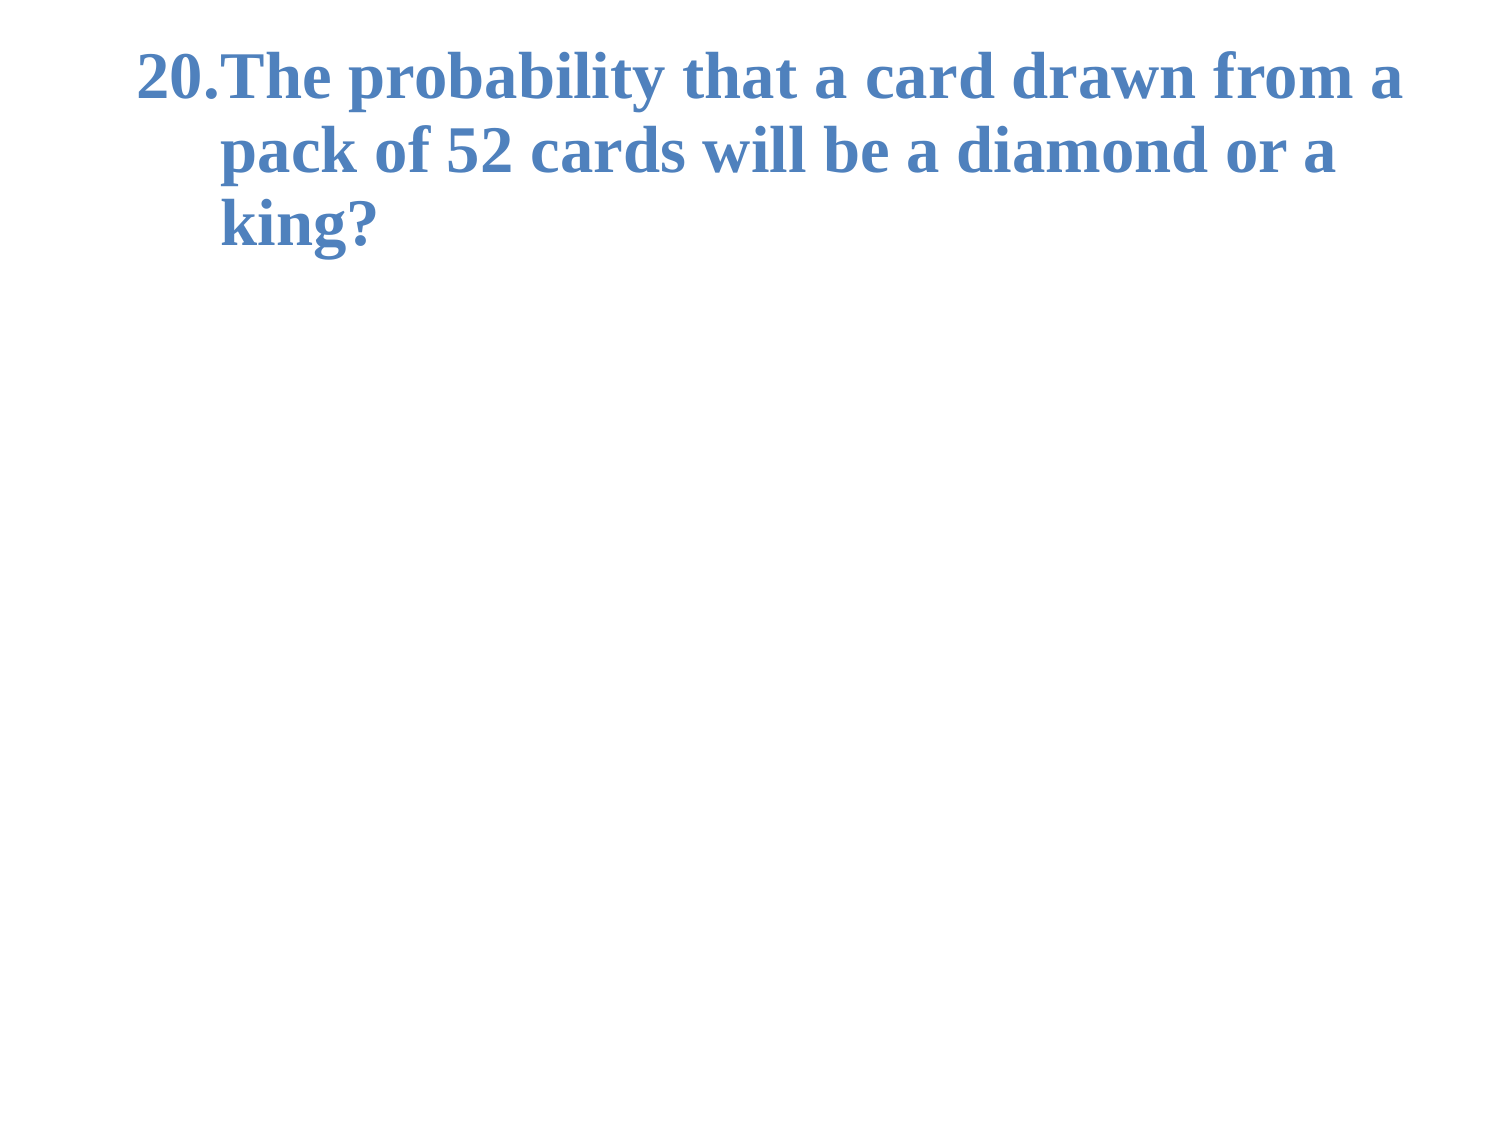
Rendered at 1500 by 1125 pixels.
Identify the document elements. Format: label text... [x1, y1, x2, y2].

title The probability that a card drawn from a pack of 52 cards will be a diamond or a king? [134, 29, 1425, 261]
